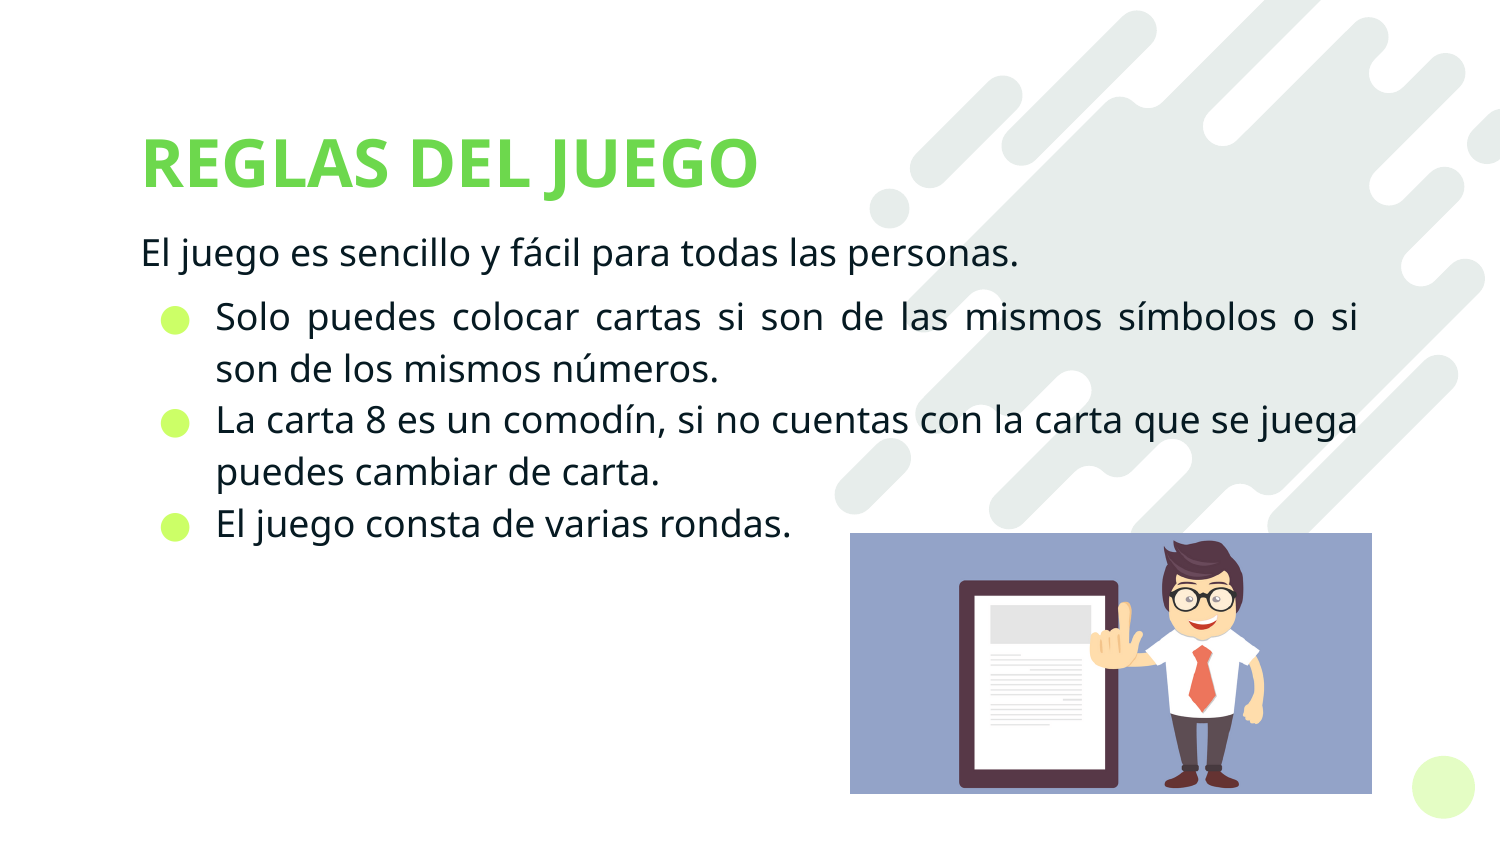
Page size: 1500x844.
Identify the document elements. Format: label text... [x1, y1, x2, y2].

list El juego es sencillo y fácil para todas las personas. Solo puedes colocar cartas si son de las mismos símbolos o si son de los mismos números. La carta 8 es un comodín, si no cuentas con la carta que se juega puedes cambiar de carta. El juego consta de varias rondas. [140, 222, 1360, 720]
picture [850, 532, 1372, 794]
title REGLAS DEL JUEGO [140, 137, 1360, 203]
